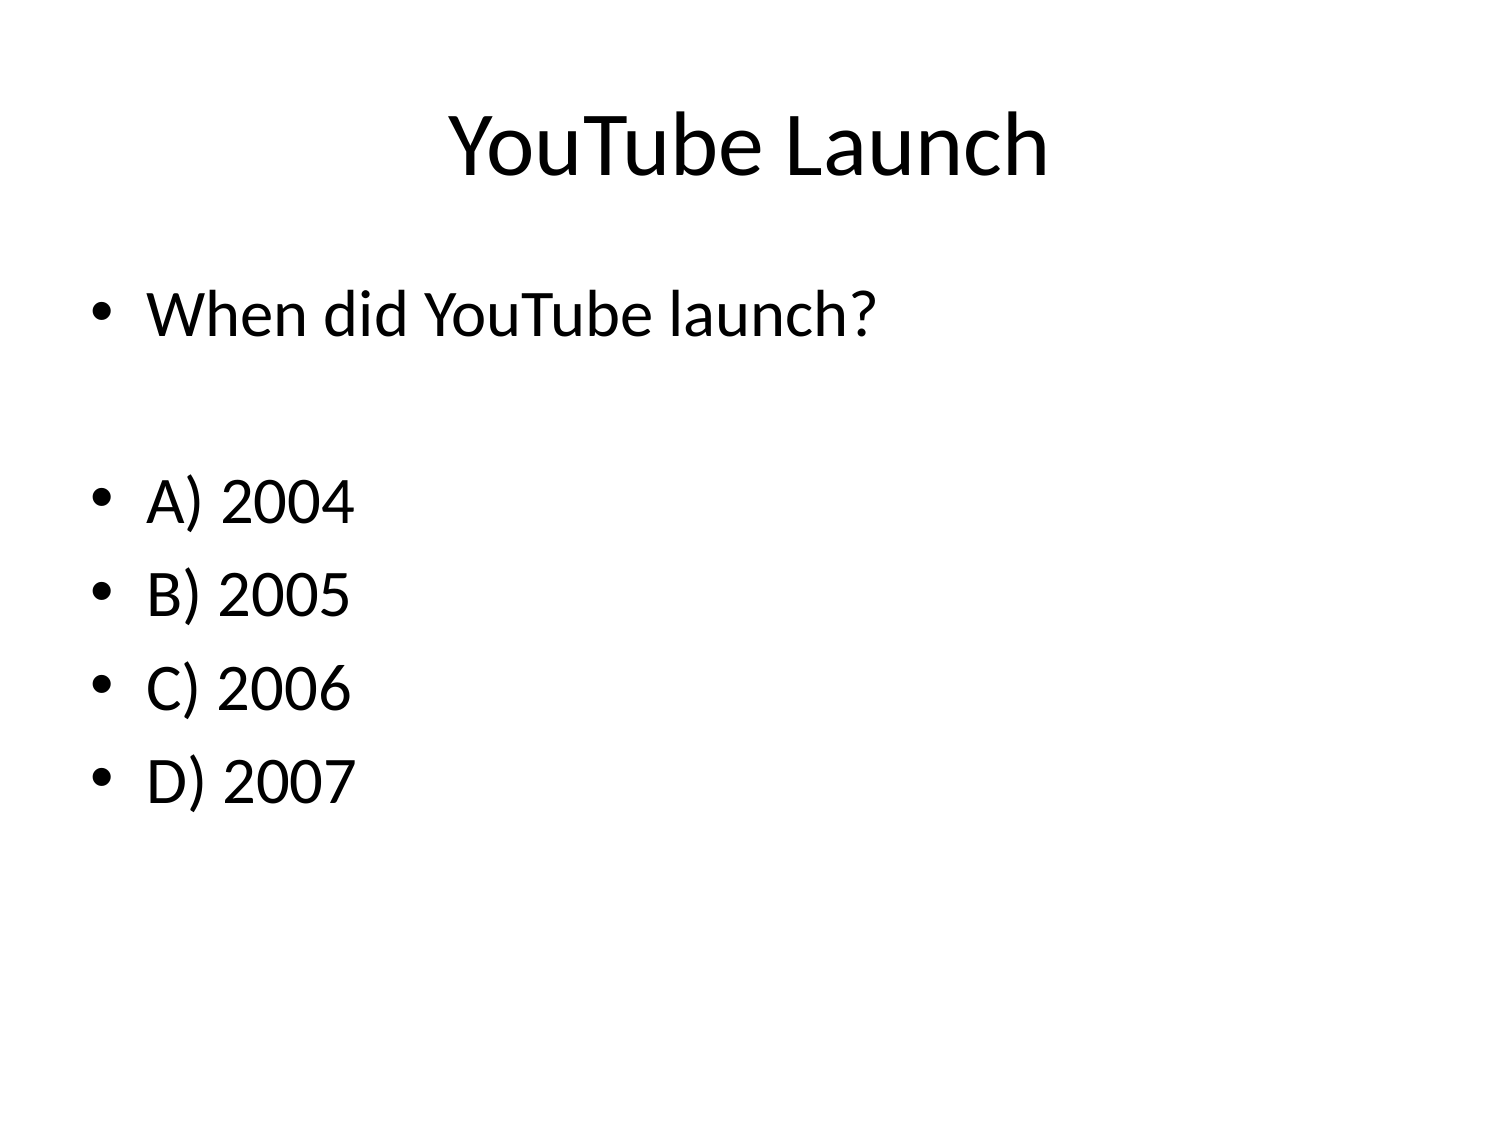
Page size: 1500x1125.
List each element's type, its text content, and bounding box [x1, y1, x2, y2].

title YouTube Launch [75, 45, 1425, 233]
list When did YouTube launch? A) 2004 B) 2005 C) 2006 D) 2007 [75, 262, 1425, 1005]
